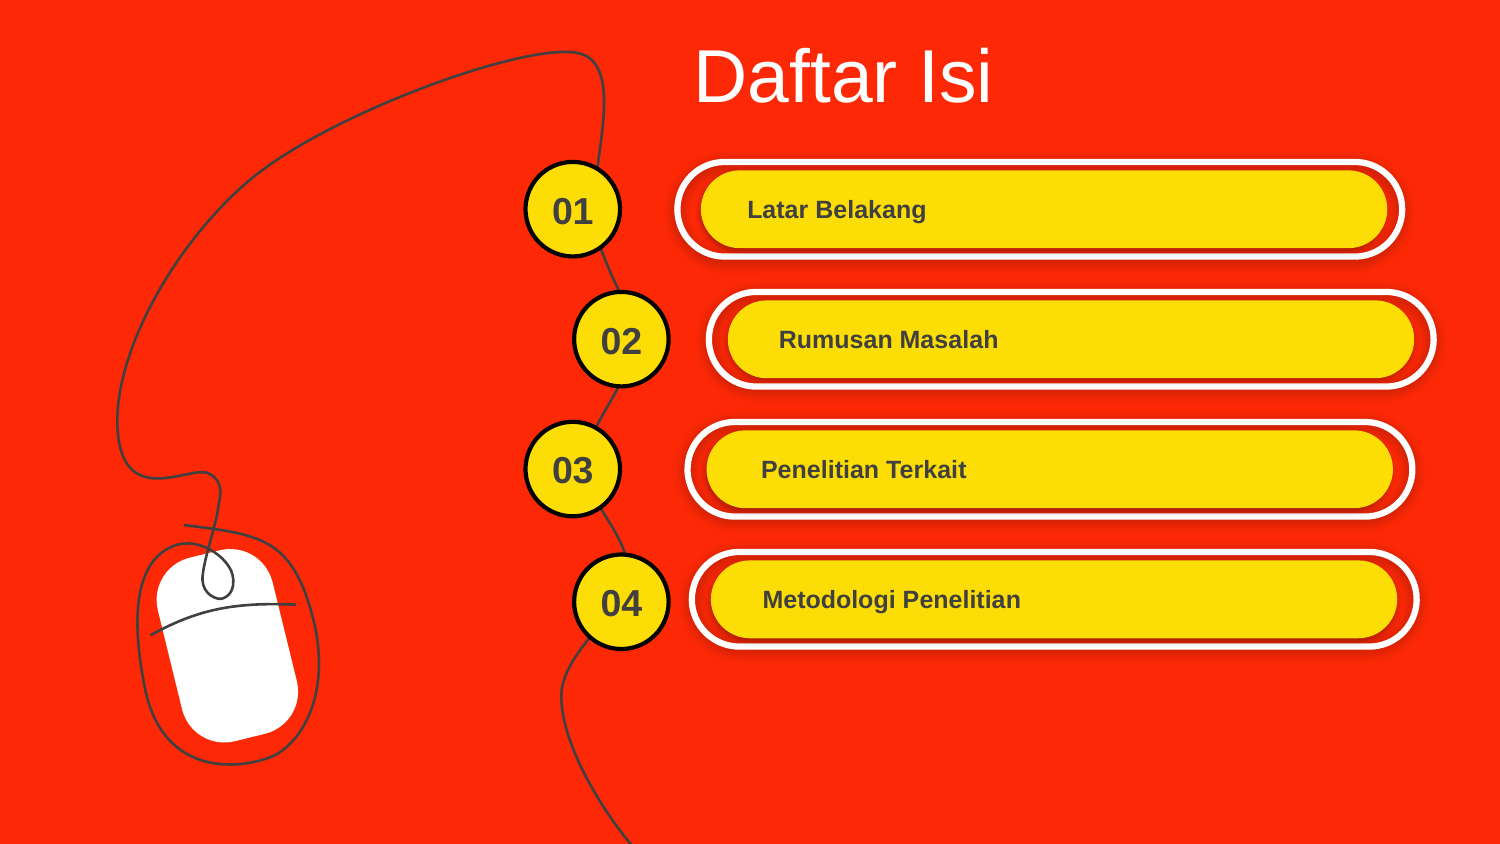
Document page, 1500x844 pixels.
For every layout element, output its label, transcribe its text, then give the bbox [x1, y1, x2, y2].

text_box [613, 180, 623, 238]
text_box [708, 291, 1434, 387]
text_box [582, 552, 660, 571]
text_box 03 [533, 438, 613, 499]
text_box [523, 439, 613, 519]
text_box [582, 289, 671, 389]
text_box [687, 421, 1413, 517]
text_box [572, 573, 581, 631]
text_box [572, 310, 581, 368]
text_box 01 [533, 179, 613, 239]
text_box 02 [581, 309, 661, 369]
text_box Daftar Isi [679, 25, 1500, 121]
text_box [677, 161, 1403, 257]
text_box [582, 572, 671, 652]
text_box [534, 419, 612, 438]
text_box [613, 440, 623, 498]
text_box [523, 159, 613, 259]
text_box 04 [581, 571, 661, 632]
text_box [691, 551, 1417, 647]
